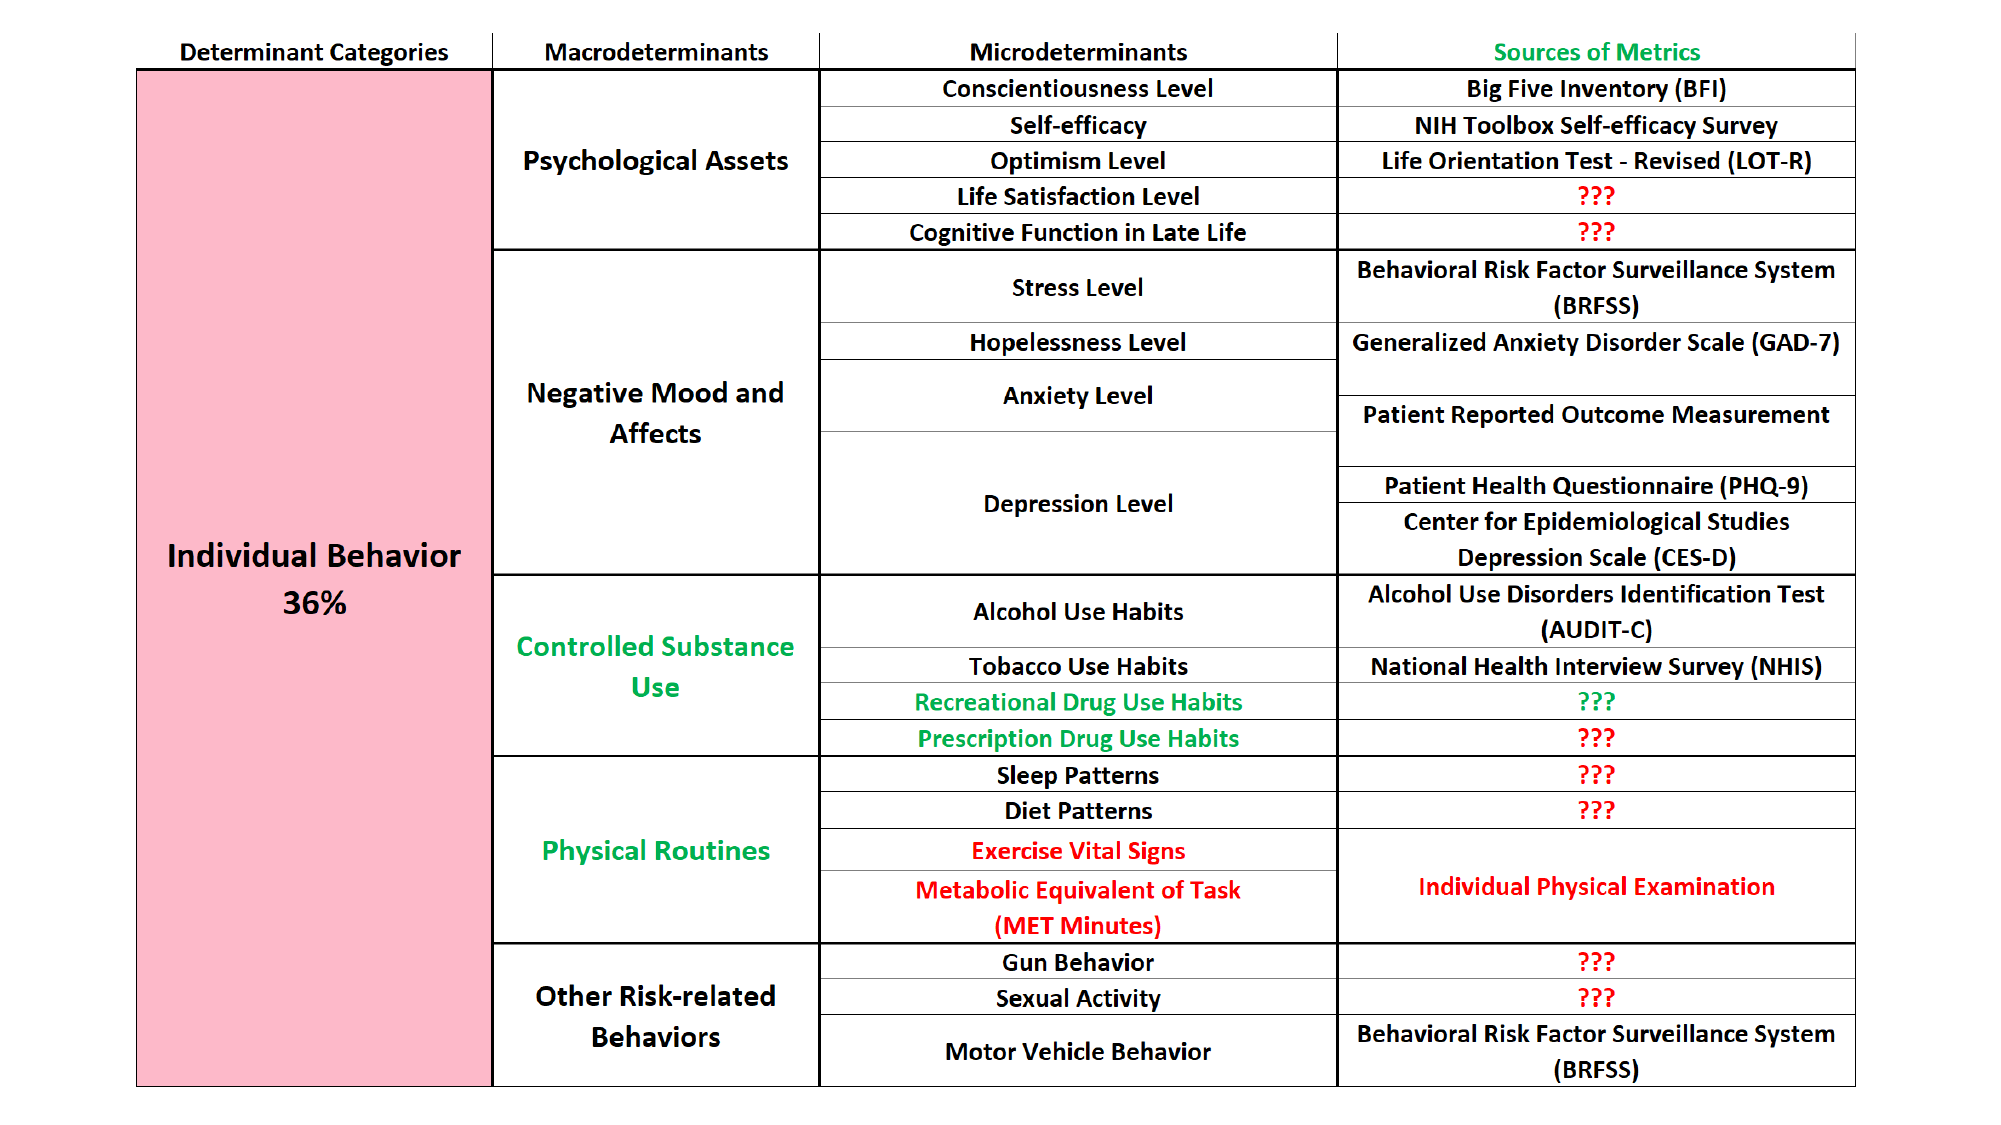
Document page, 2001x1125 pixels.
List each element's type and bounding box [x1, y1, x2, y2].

picture [135, 32, 1856, 1087]
